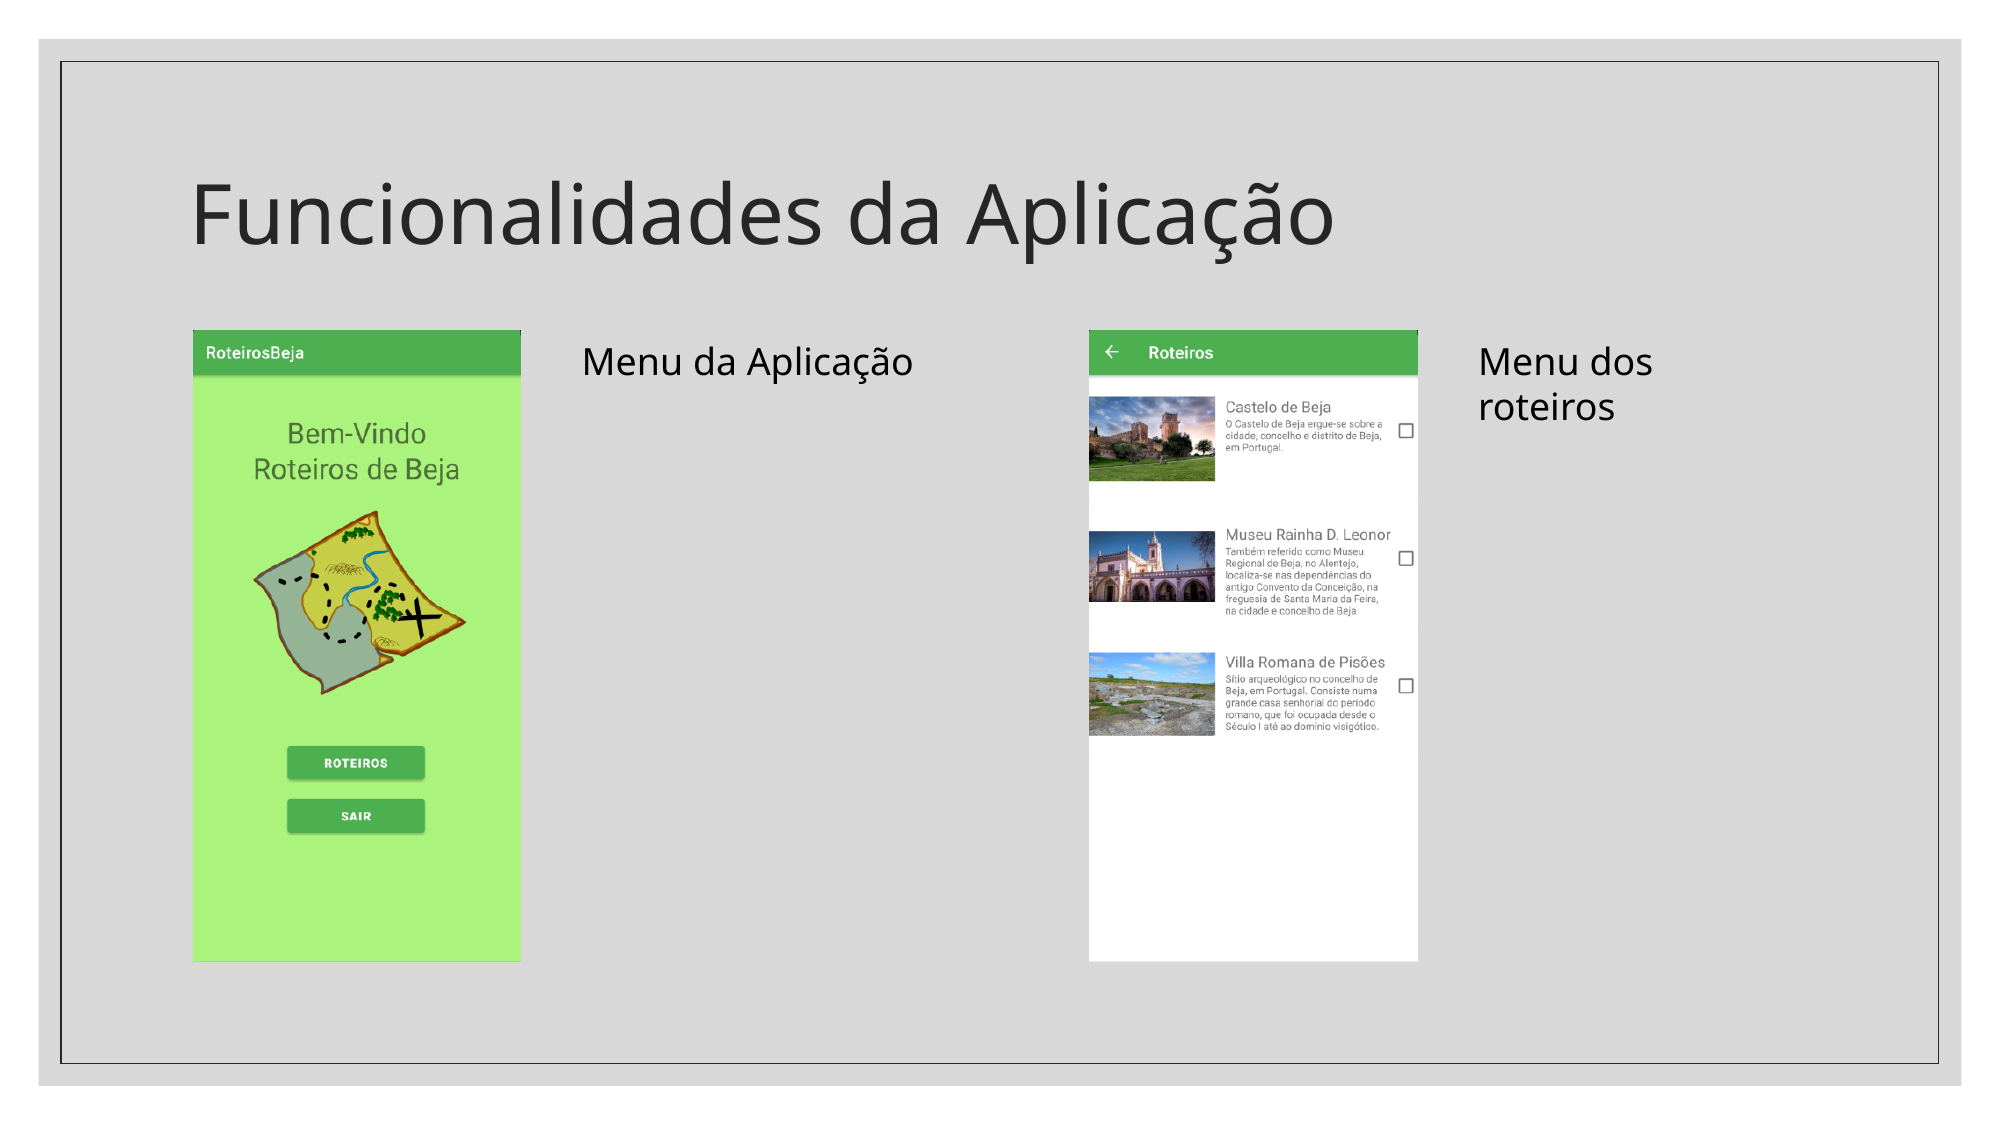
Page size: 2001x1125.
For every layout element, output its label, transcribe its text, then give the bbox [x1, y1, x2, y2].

text_box Menu da Aplicação [566, 330, 957, 391]
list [193, 330, 521, 962]
title Funcionalidades da Aplicação [174, 105, 1825, 331]
text_box Menu dos roteiros [1463, 330, 1779, 436]
picture [1089, 330, 1418, 962]
